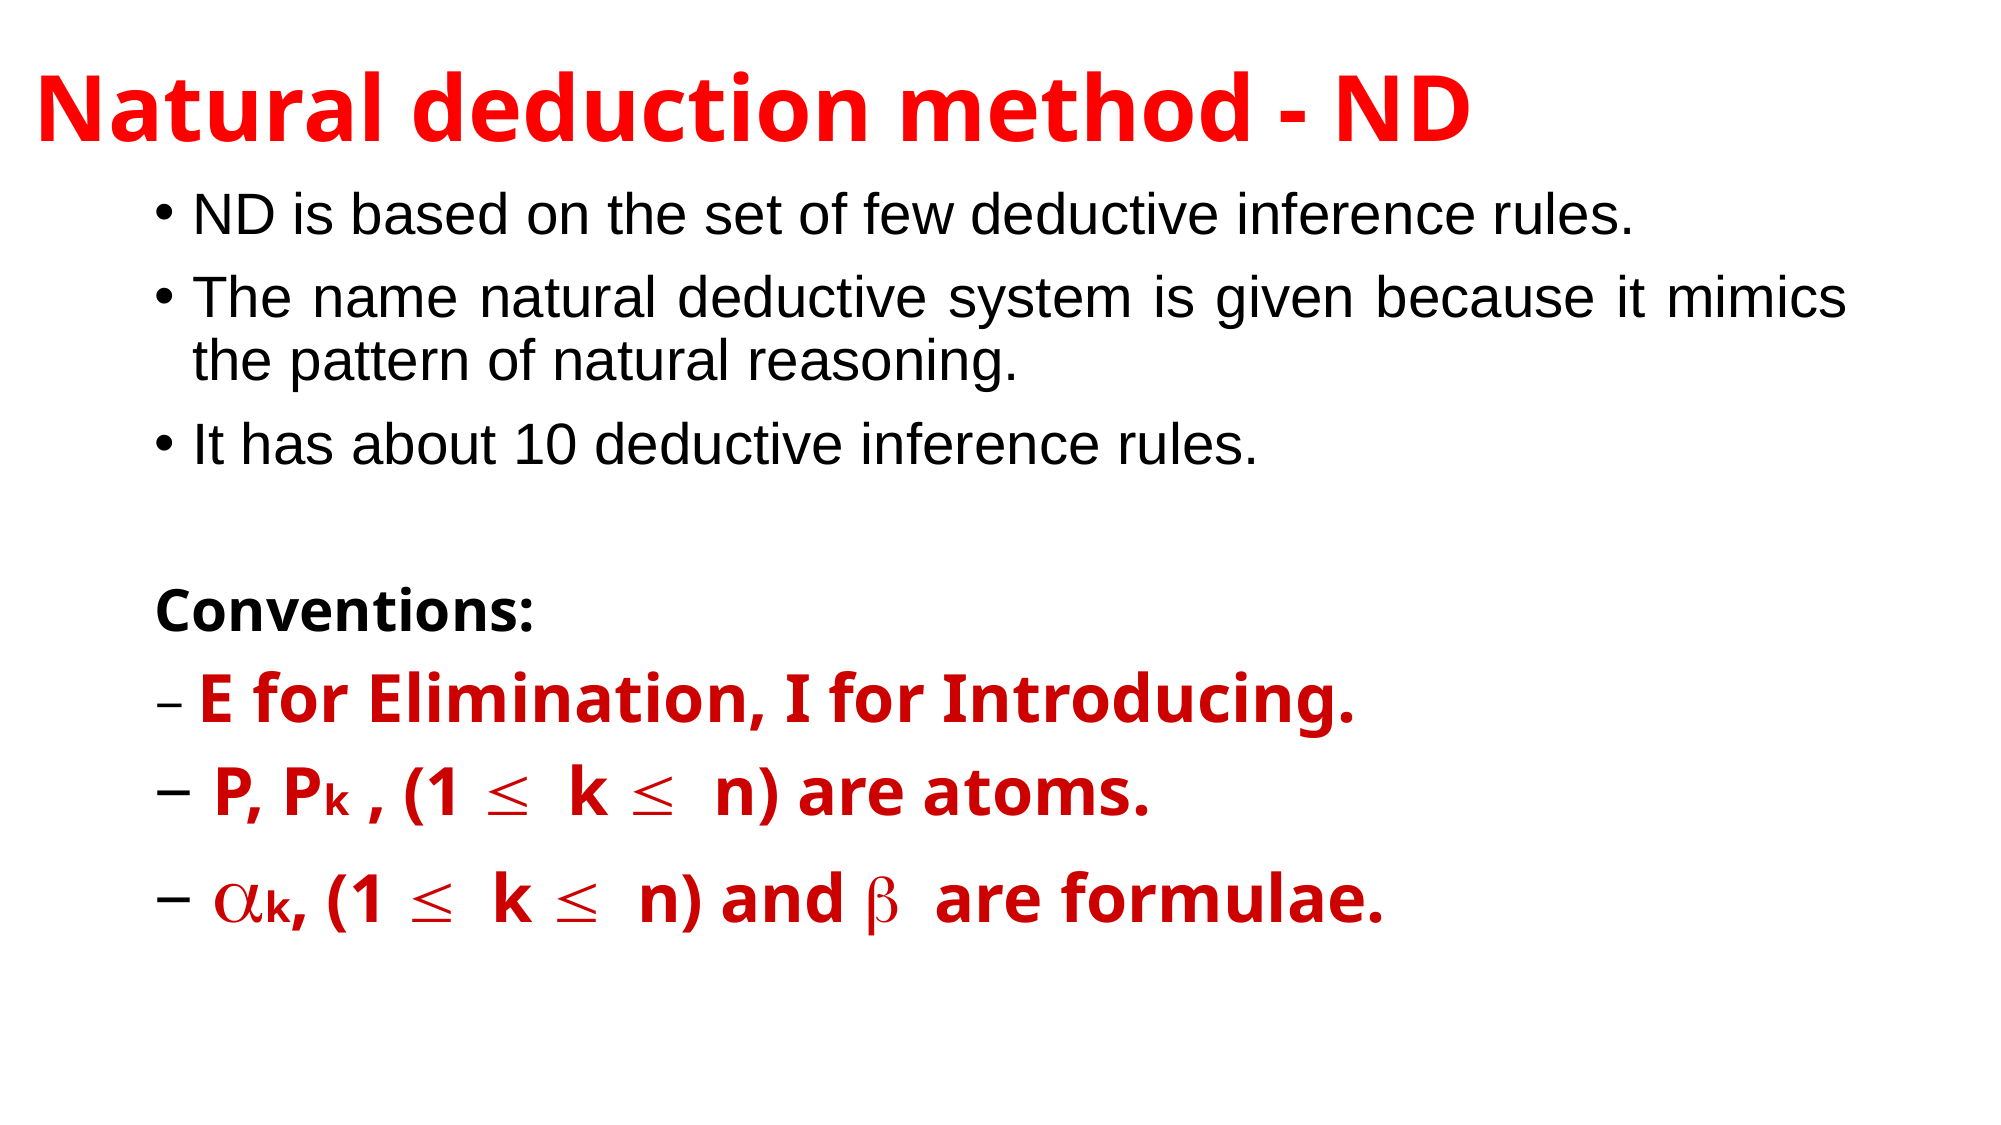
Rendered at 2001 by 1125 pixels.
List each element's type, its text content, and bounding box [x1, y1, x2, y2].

title Natural deduction method - ND [18, 30, 1744, 193]
list ND is based on the set of few deductive inference rules. The name natural deductive system is given because it mimics the pattern of natural reasoning. It has about 10 deductive inference rules. Conventions: − E for Elimination, I for Introducing. − P, Pk , (1 £ k £ n) are atoms. − ak, (1 £ k £ n) and b are formulae. [139, 176, 1865, 1068]
